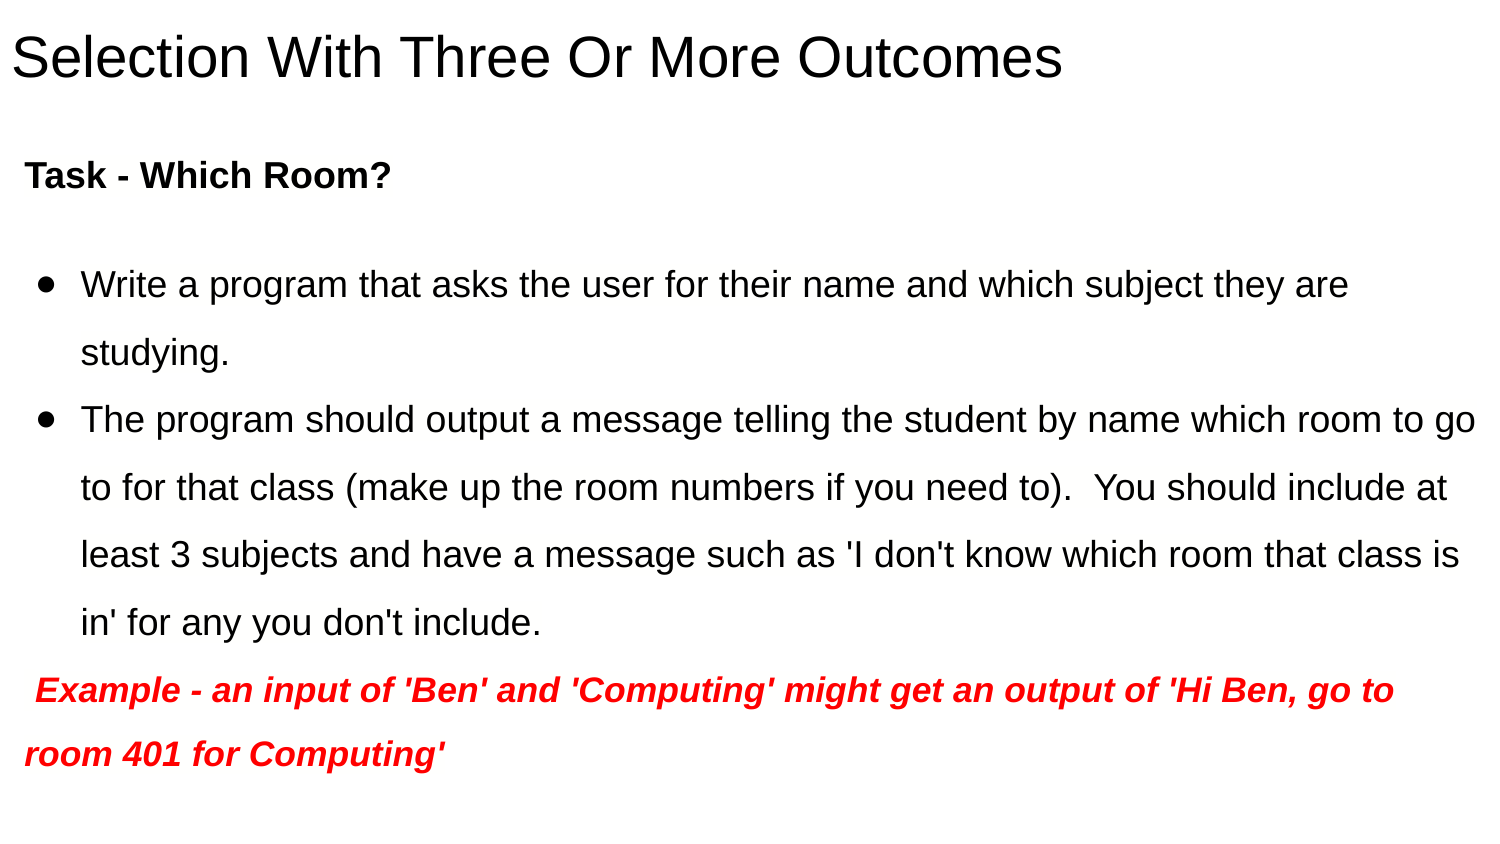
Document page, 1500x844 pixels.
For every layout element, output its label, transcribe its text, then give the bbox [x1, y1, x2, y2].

text_box Task - Which Room? Write a program that asks the user for their name and which subject they are studying. The program should output a message telling the student by name which room to go to for that class (make up the room numbers if you need to). You should include at least 3 subjects and have a message such as 'I don't know which room that class is in' for any you don't include. Example - an input of 'Ben' and 'Computing' might get an output of 'Hi Ben, go to room 401 for Computing' [13, 117, 1500, 706]
title Selection With Three Or More Outcomes [0, 0, 1500, 118]
